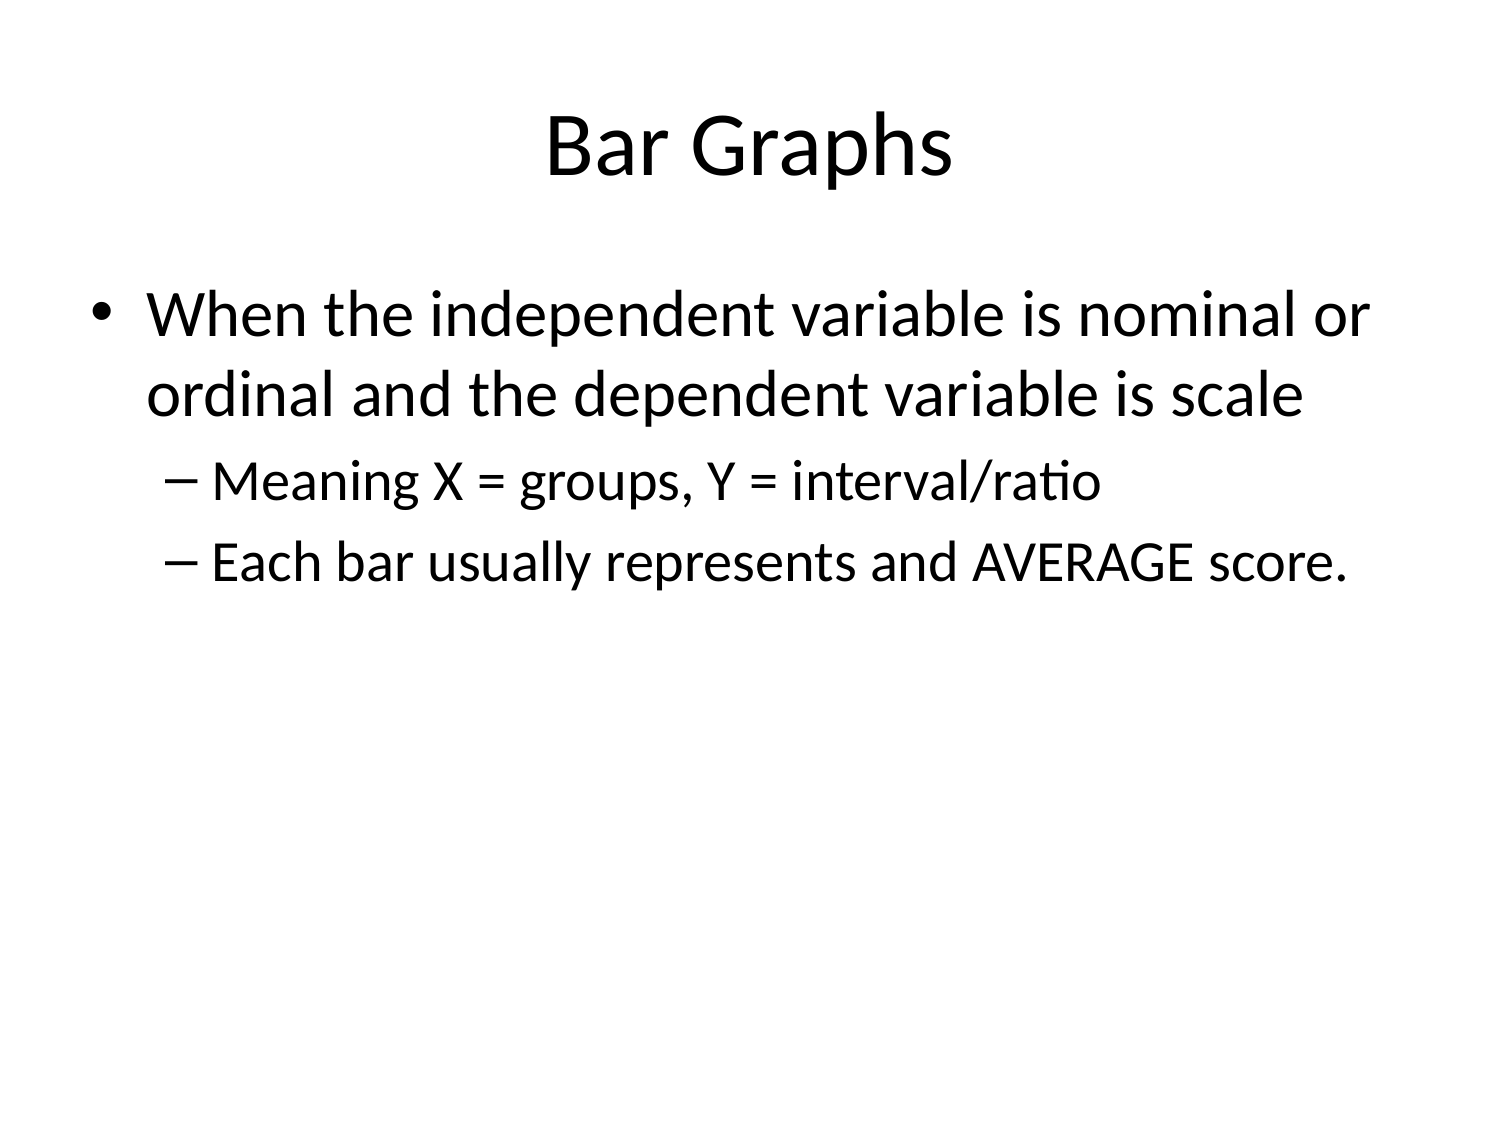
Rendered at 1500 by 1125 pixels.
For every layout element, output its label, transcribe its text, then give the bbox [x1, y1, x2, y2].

title Bar Graphs [75, 45, 1425, 233]
list When the independent variable is nominal or ordinal and the dependent variable is scale Meaning X = groups, Y = interval/ratio Each bar usually represents and AVERAGE score. [75, 262, 1425, 1005]
